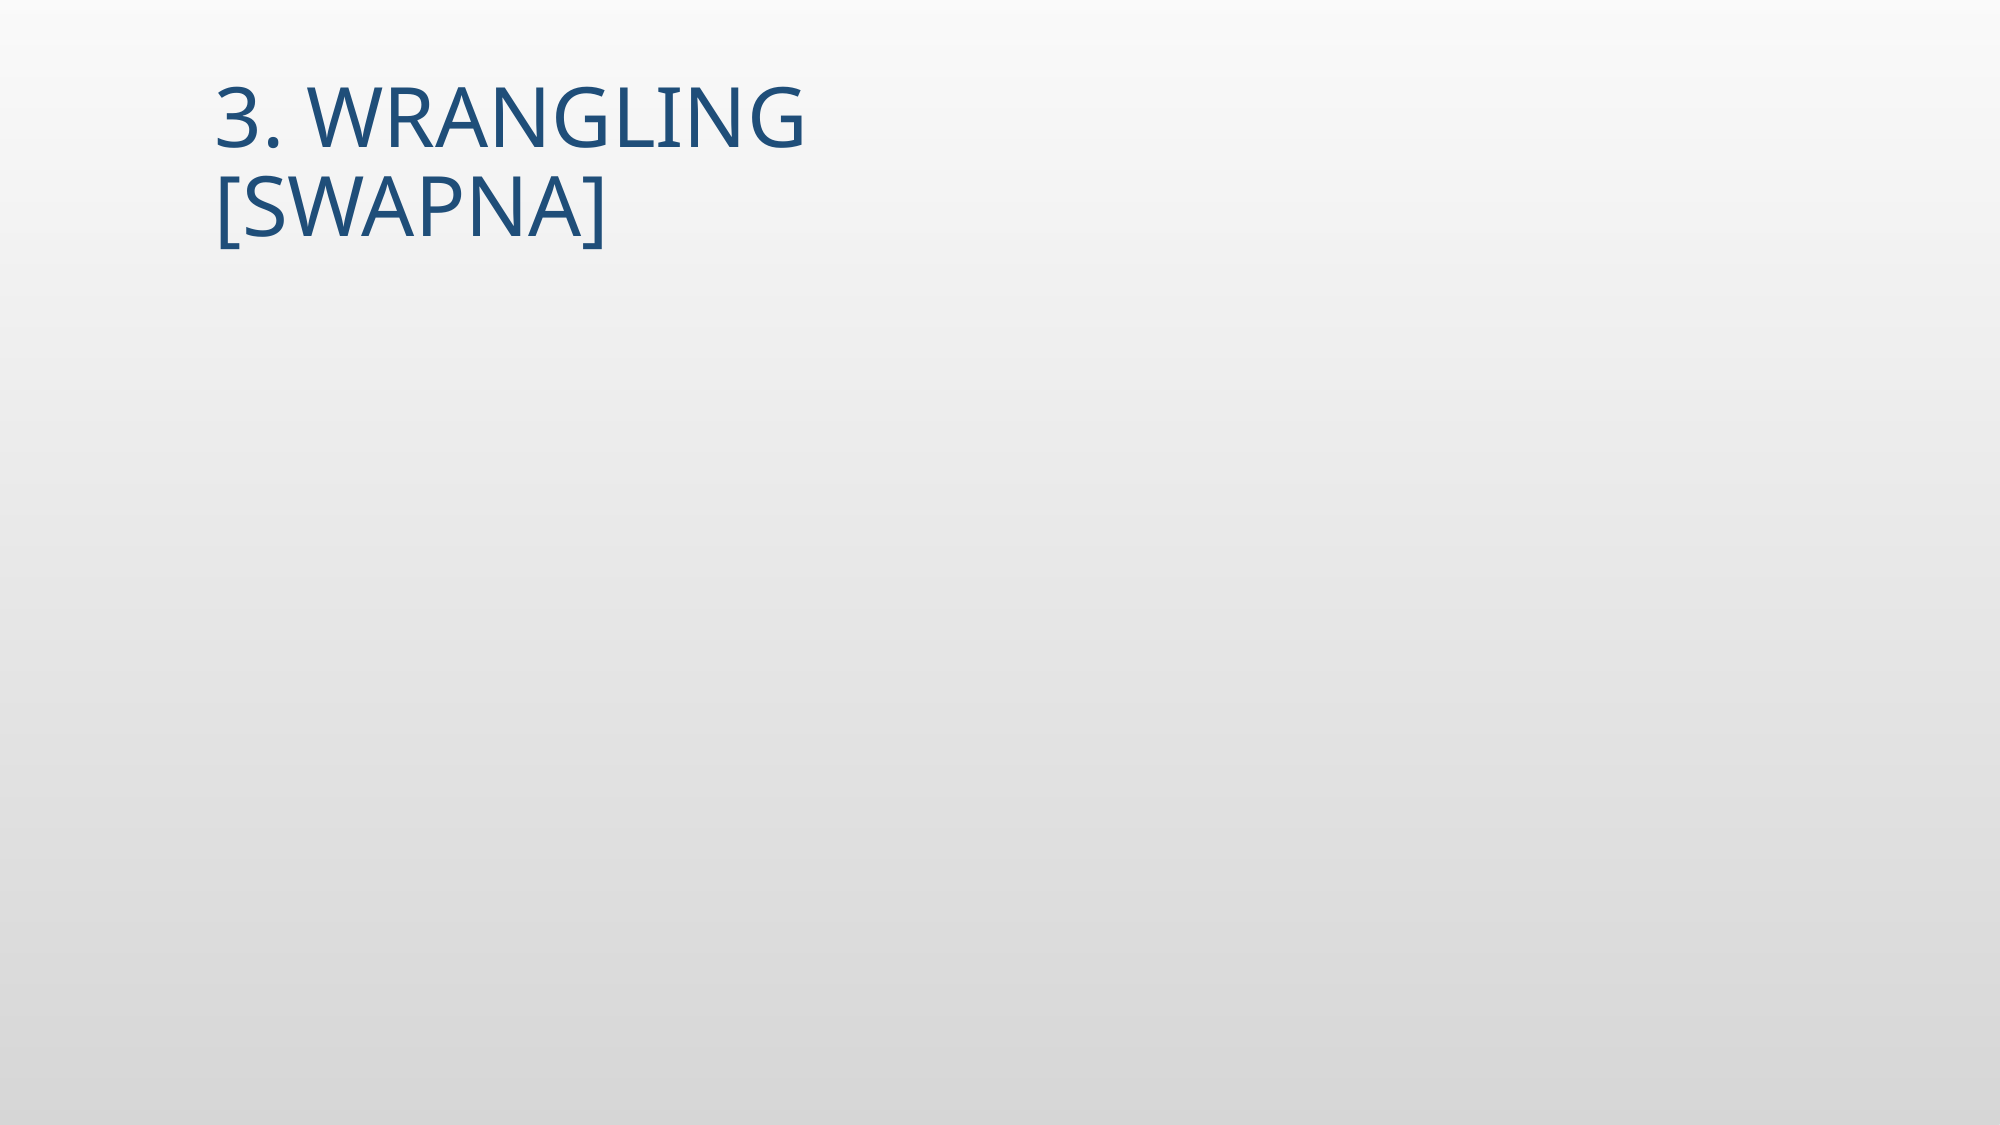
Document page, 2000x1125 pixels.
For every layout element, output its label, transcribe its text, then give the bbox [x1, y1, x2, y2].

title 3. Wrangling [Swapna] [199, 45, 1800, 263]
